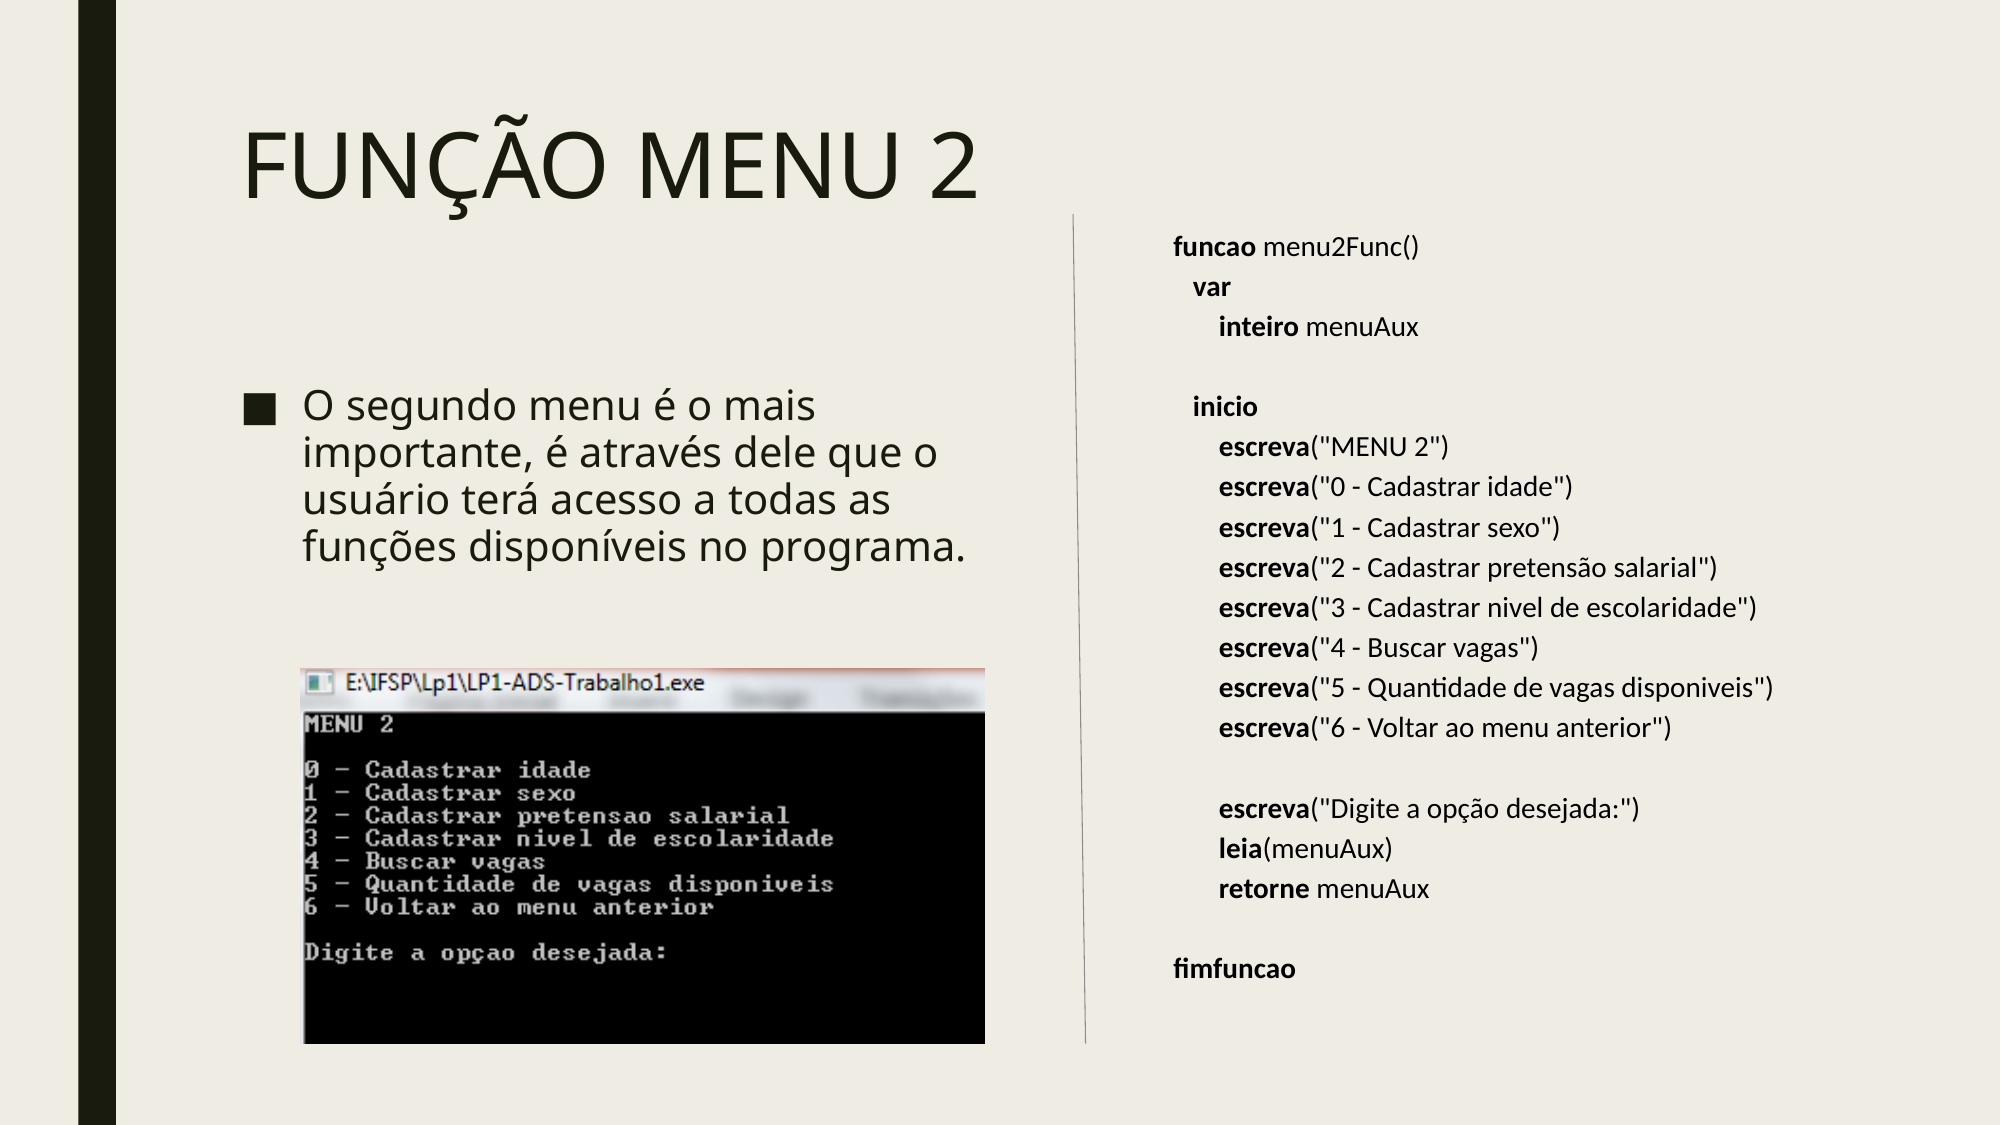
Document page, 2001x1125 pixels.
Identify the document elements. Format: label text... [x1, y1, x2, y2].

title FUNÇÃO MENU 2 [225, 112, 1800, 357]
list O segundo menu é o mais importante, é através dele que o usuário terá acesso a todas as funções disponíveis no programa. [225, 375, 1000, 963]
text_box funcao menu2Func() var inteiro menuAux inicio escreva("MENU 2") escreva("0 - Cadastrar idade") escreva("1 - Cadastrar sexo") escreva("2 - Cadastrar pretensão salarial") escreva("3 - Cadastrar nivel de escolaridade") escreva("4 - Buscar vagas") escreva("5 - Quantidade de vagas disponiveis") escreva("6 - Voltar ao menu anterior") escreva("Digite a opção desejada:") leia(menuAux) retorne menuAux fimfuncao [1158, 214, 2000, 992]
picture [300, 668, 985, 1044]
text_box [1072, 214, 1086, 1044]
